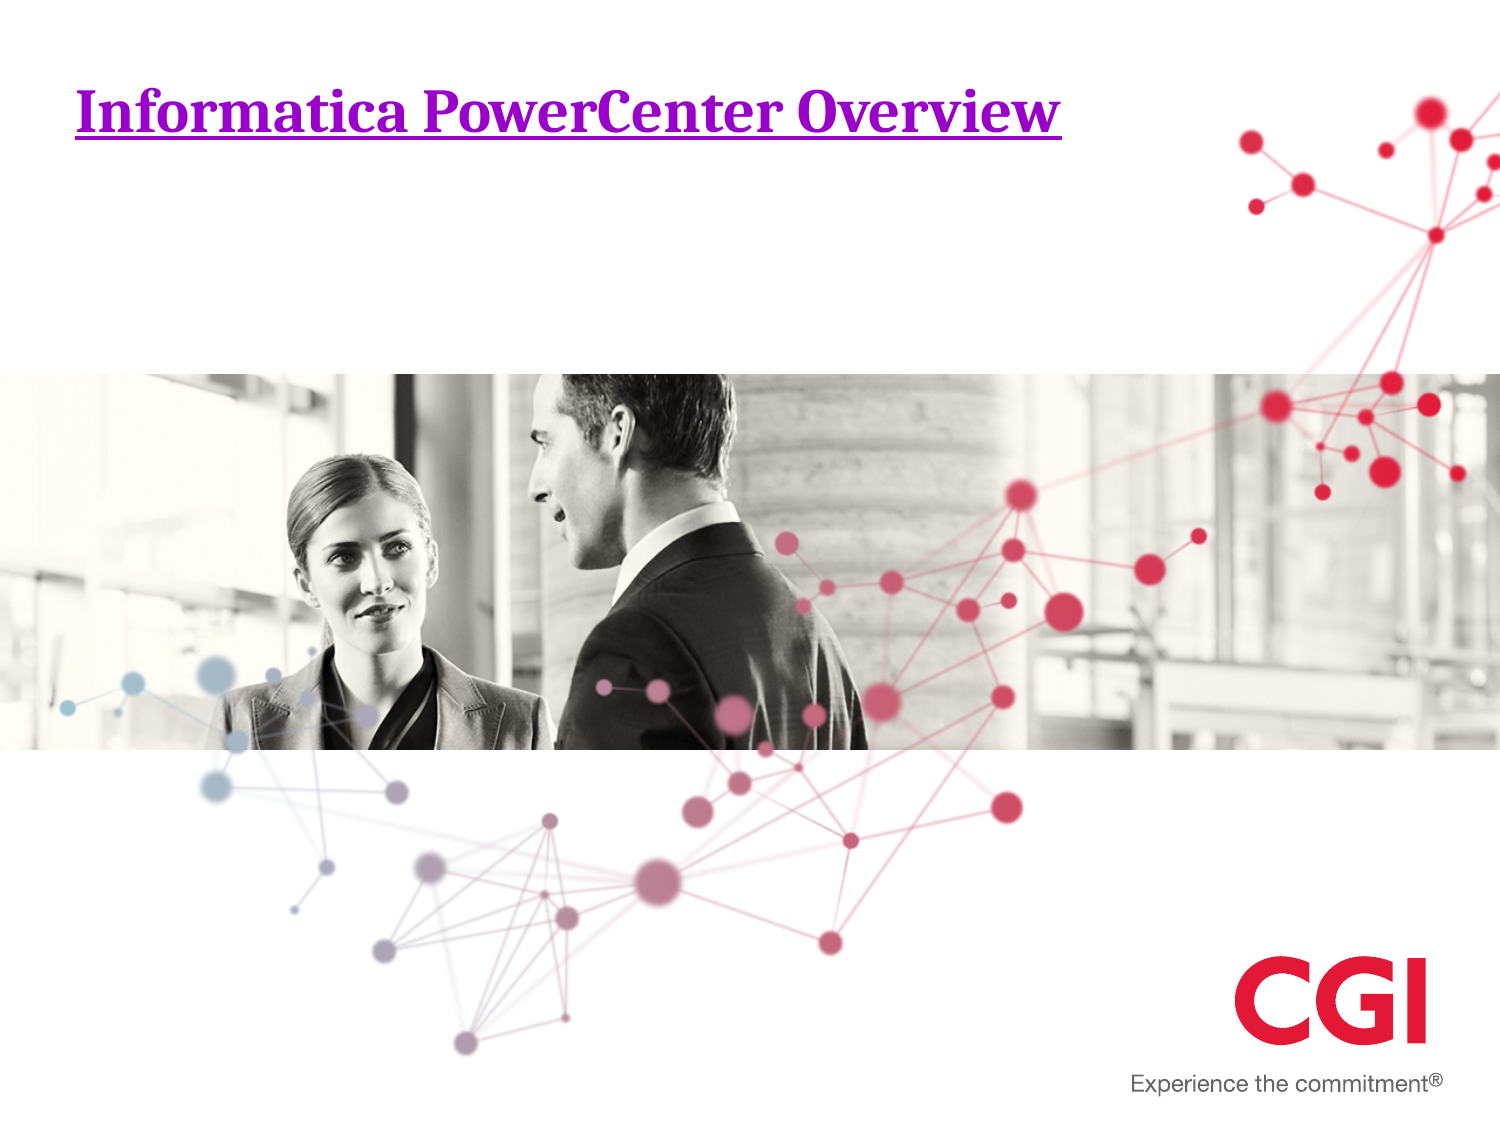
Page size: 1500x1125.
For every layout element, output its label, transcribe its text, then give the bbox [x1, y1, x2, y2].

picture [0, 0, 1500, 1125]
subtitle Informatica PowerCenter Overview [75, 31, 1428, 184]
